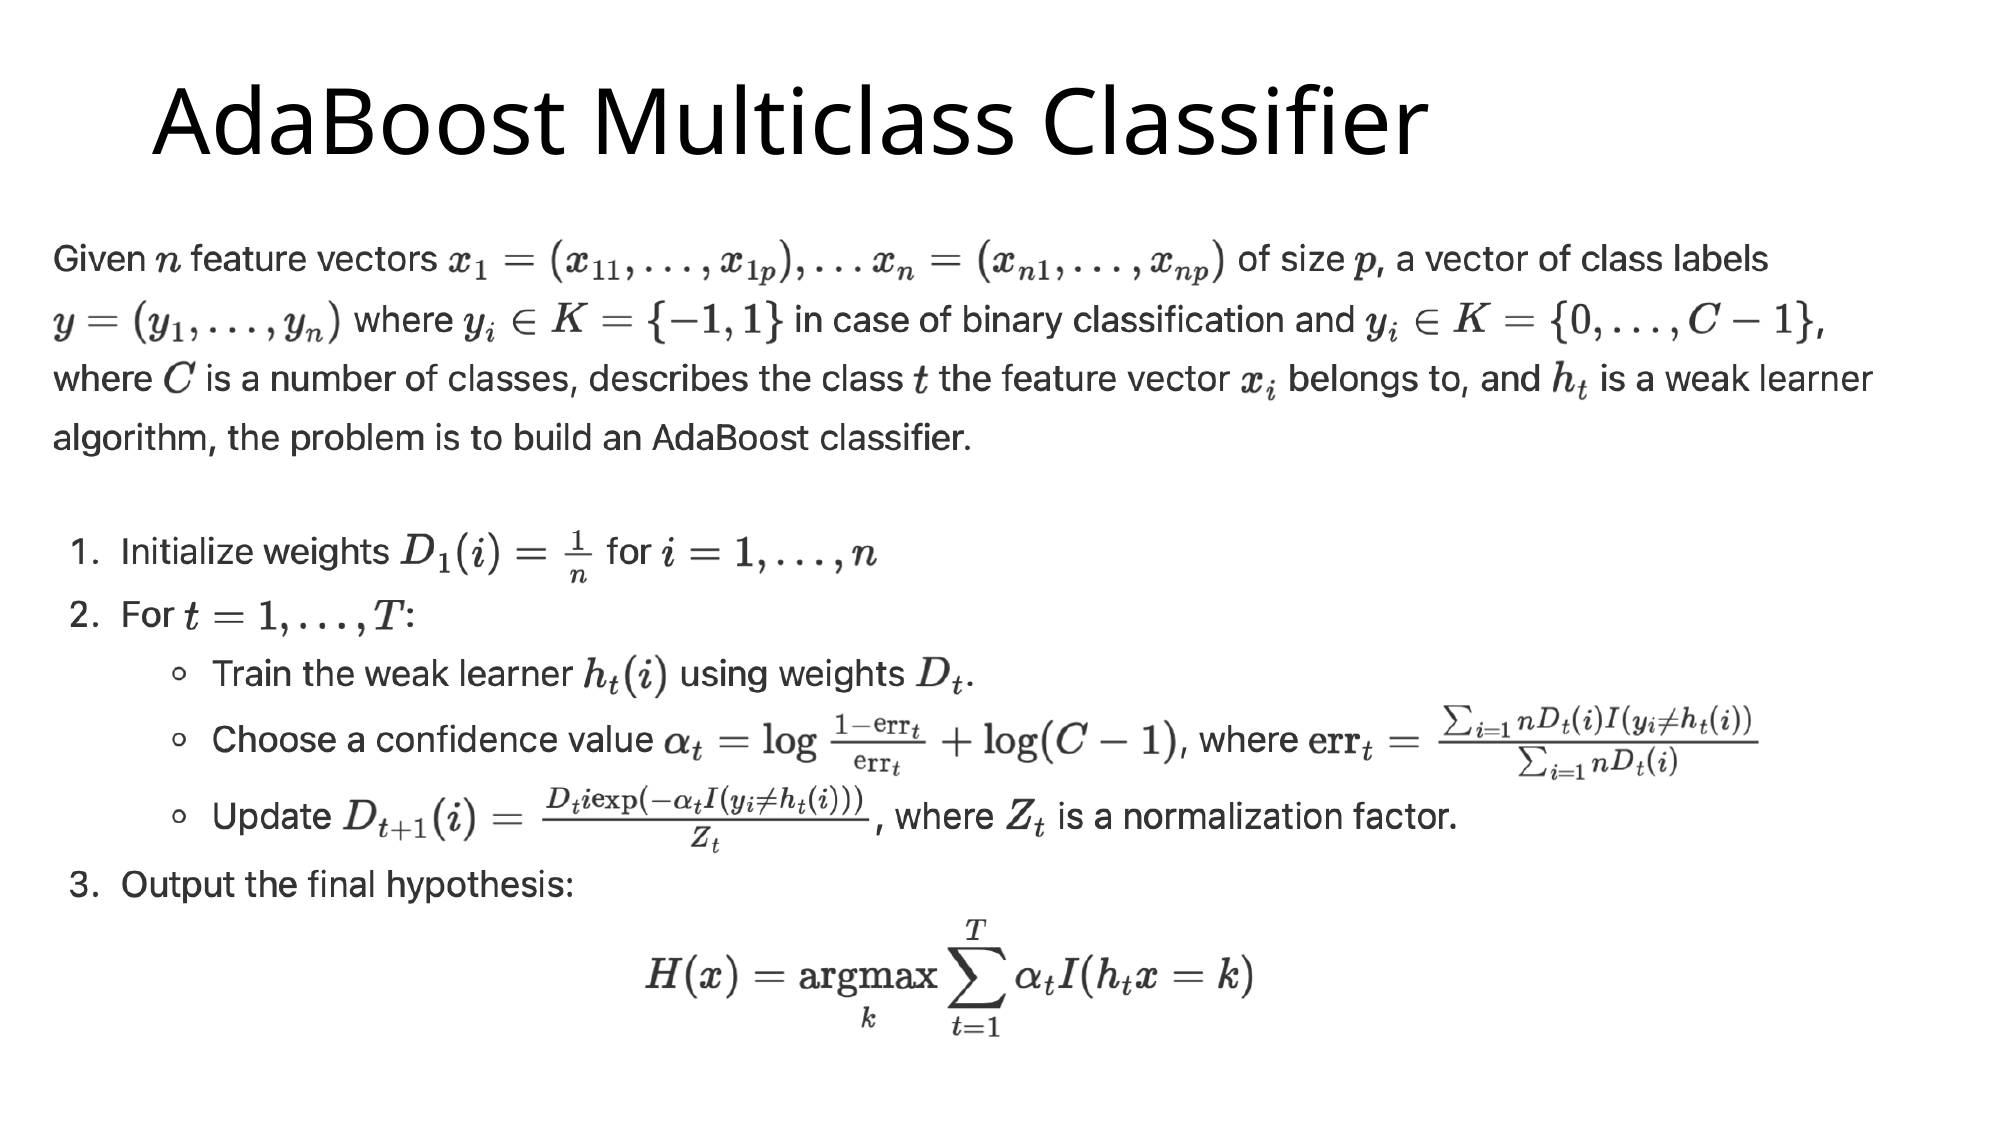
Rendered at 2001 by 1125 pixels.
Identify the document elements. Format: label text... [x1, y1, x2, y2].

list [40, 221, 1918, 483]
picture [25, 519, 1776, 1092]
title AdaBoost Multiclass Classifier [137, 59, 1863, 221]
